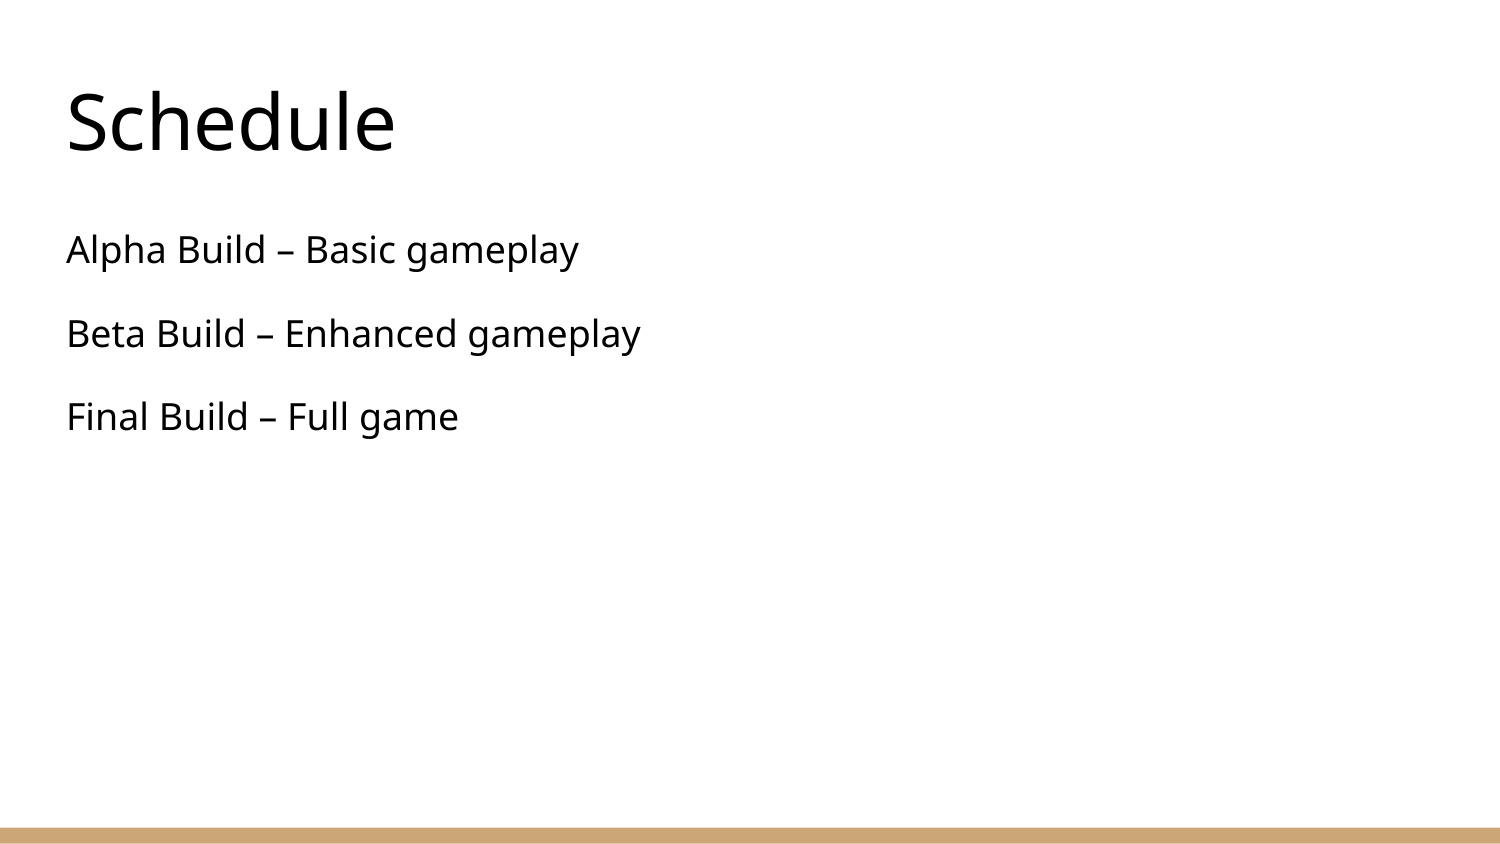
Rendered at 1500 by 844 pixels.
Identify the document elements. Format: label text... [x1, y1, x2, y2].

title Schedule [51, 51, 1449, 189]
list Alpha Build – Basic gameplay Beta Build – Enhanced gameplay Final Build – Full game [51, 200, 1449, 752]
